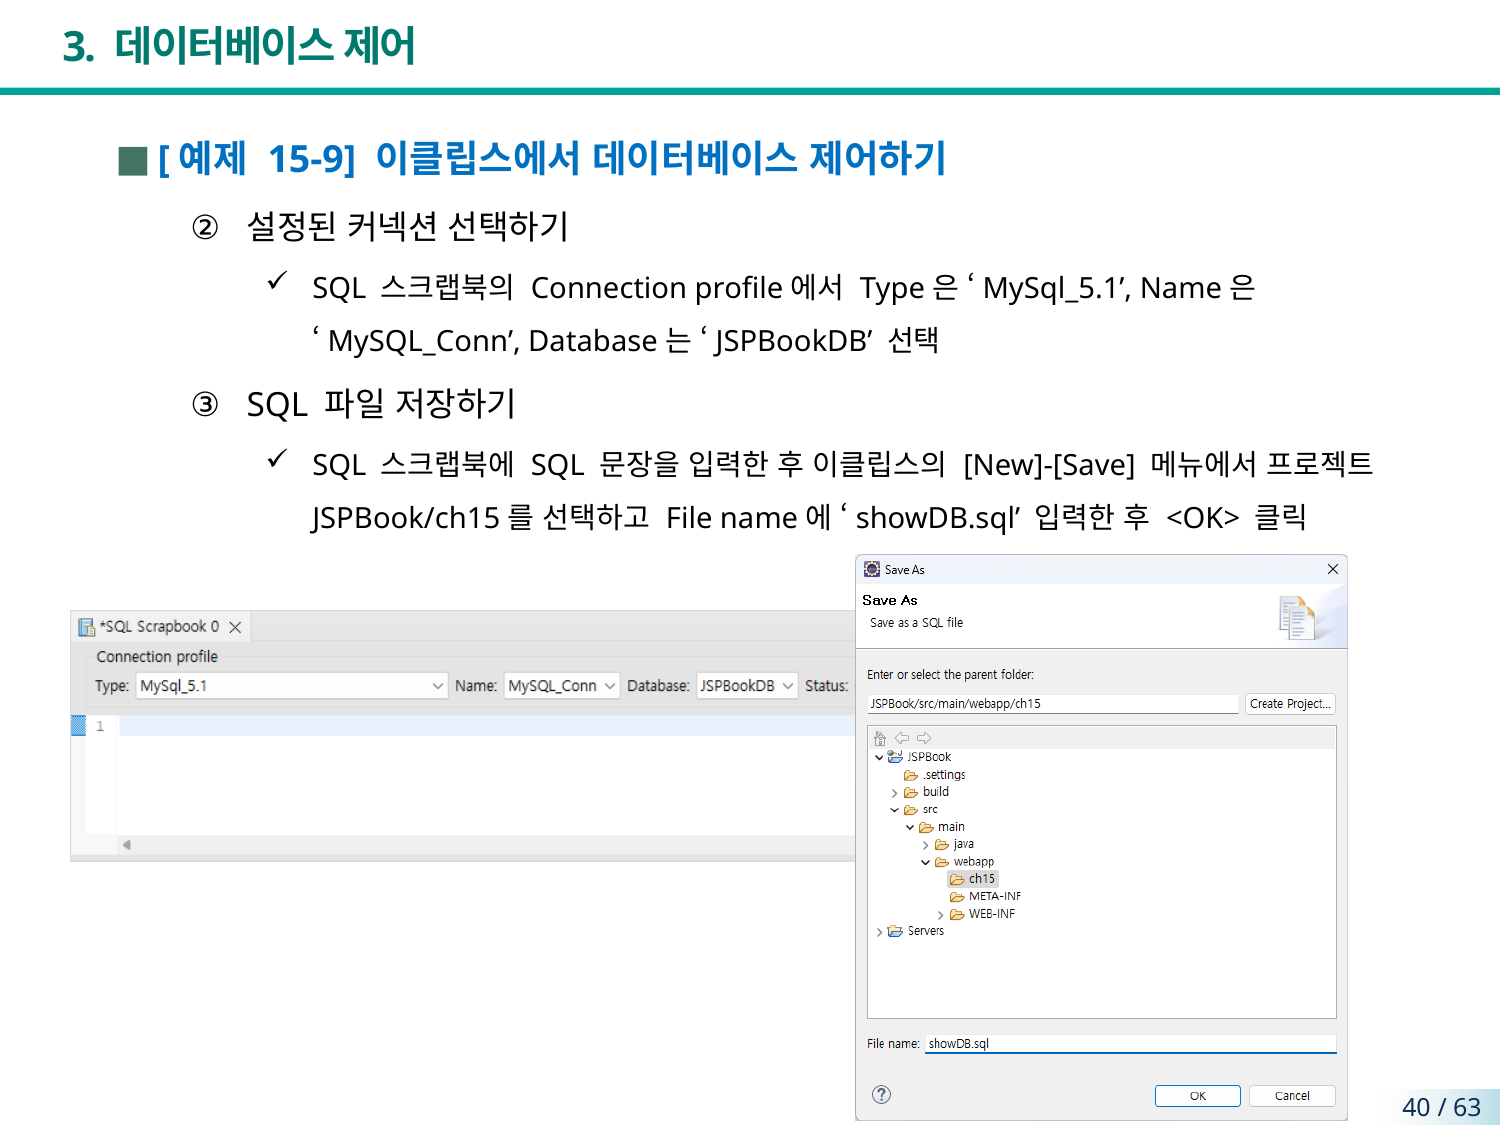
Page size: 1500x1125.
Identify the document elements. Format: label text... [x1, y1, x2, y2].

picture [70, 553, 1349, 1121]
title 3. 데이터베이스 제어 [47, 5, 1325, 84]
list [예제 15-9] 이클립스에서 데이터베이스 제어하기 설정된 커넥션 선택하기 SQL 스크랩북의 Connection profile에서 Type은 ‘MySql_5.1’, Name은 ‘MySQL_Conn’, Database는 ‘JSPBookDB’ 선택 SQL 파일 저장하기 SQL 스크랩북에 SQL 문장을 입력한 후 이클립스의 [New]-[Save] 메뉴에서 프로젝트 JSPBook/ch15를 선택하고 File name에 ‘showDB.sql’ 입력한 후 <OK> 클릭 [100, 127, 1459, 1050]
